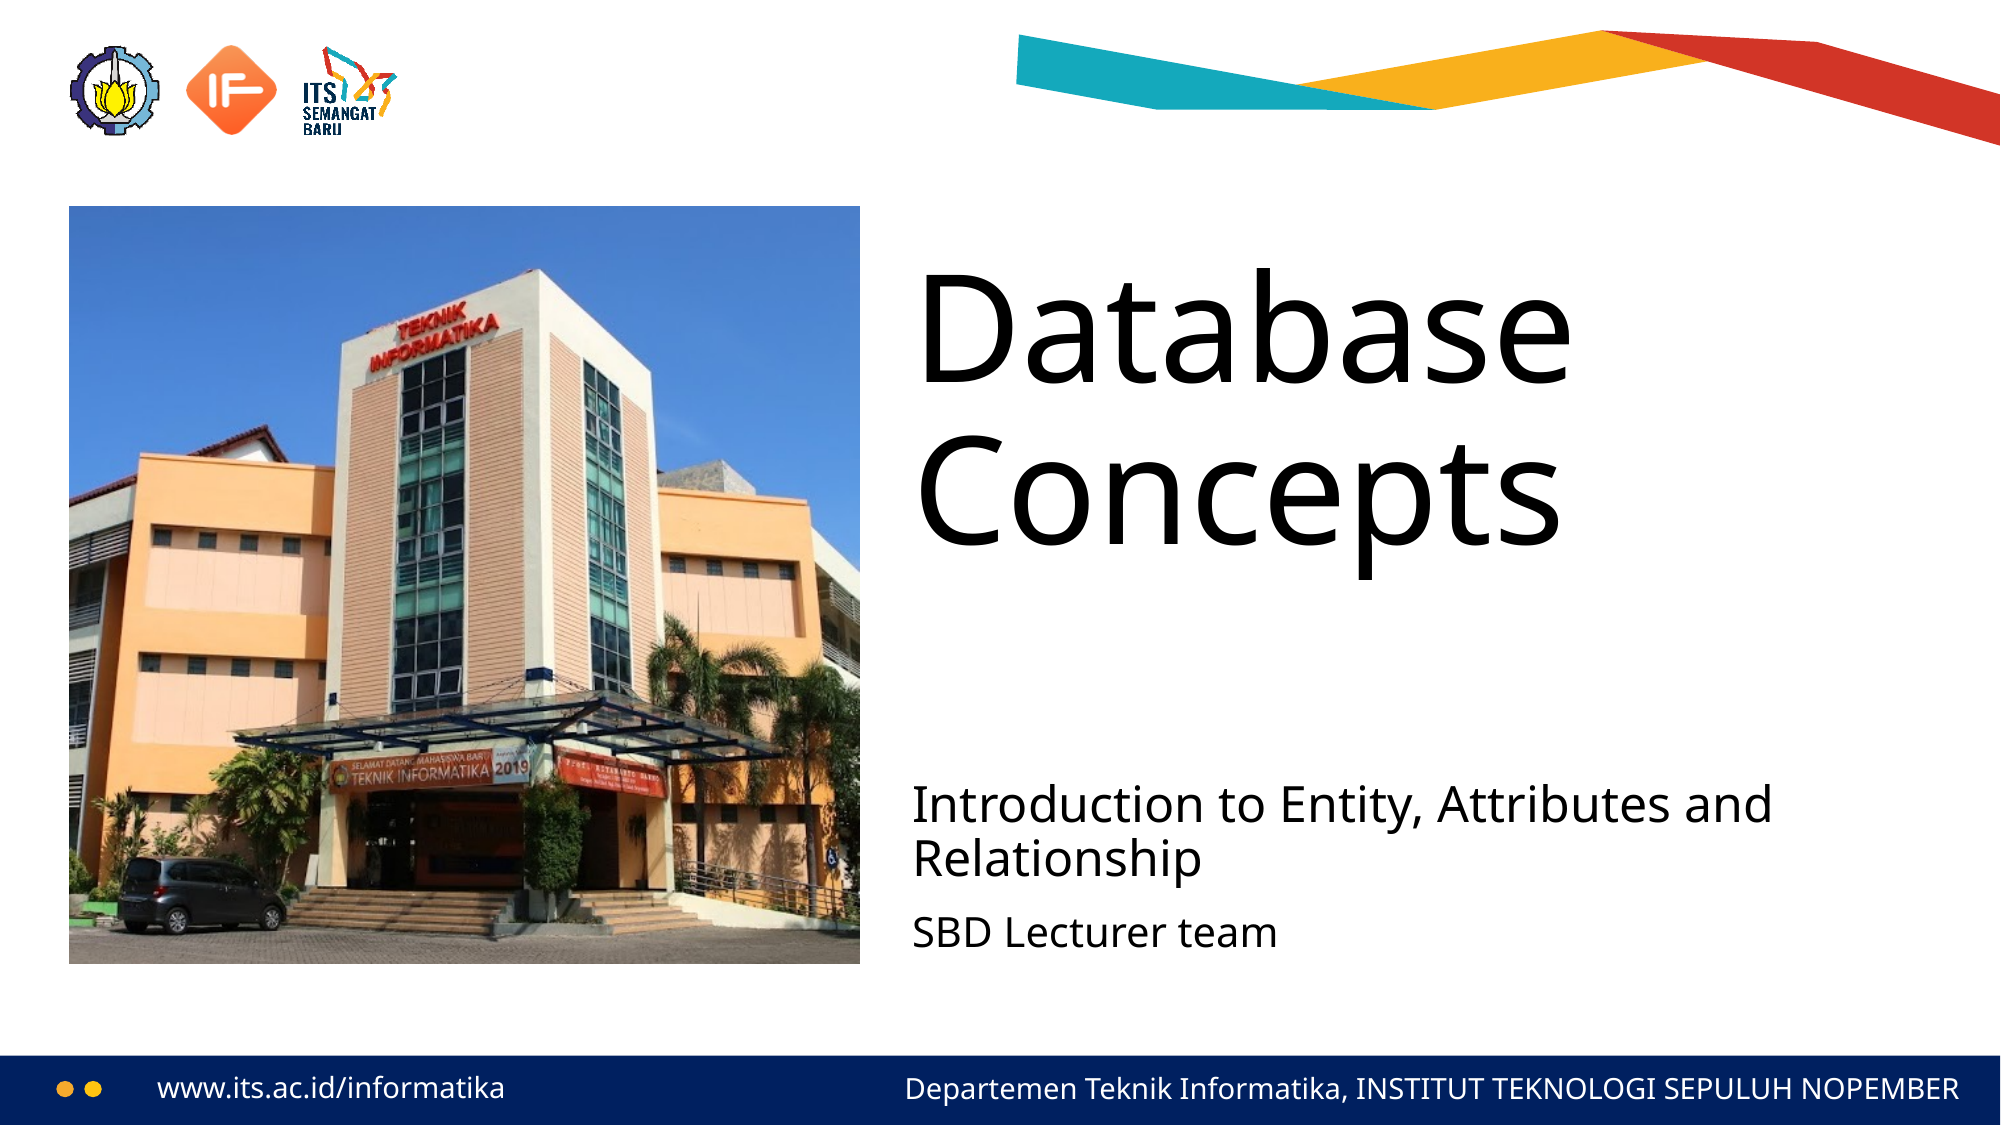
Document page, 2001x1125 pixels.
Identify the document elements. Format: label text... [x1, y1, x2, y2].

picture [186, 45, 277, 135]
picture [302, 45, 398, 135]
list Introduction to Entity, Attributes and Relationship [896, 750, 1931, 894]
title Database Concepts [897, 256, 1931, 573]
picture [69, 206, 860, 964]
picture [69, 45, 160, 136]
list SBD Lecturer team [896, 894, 1931, 964]
